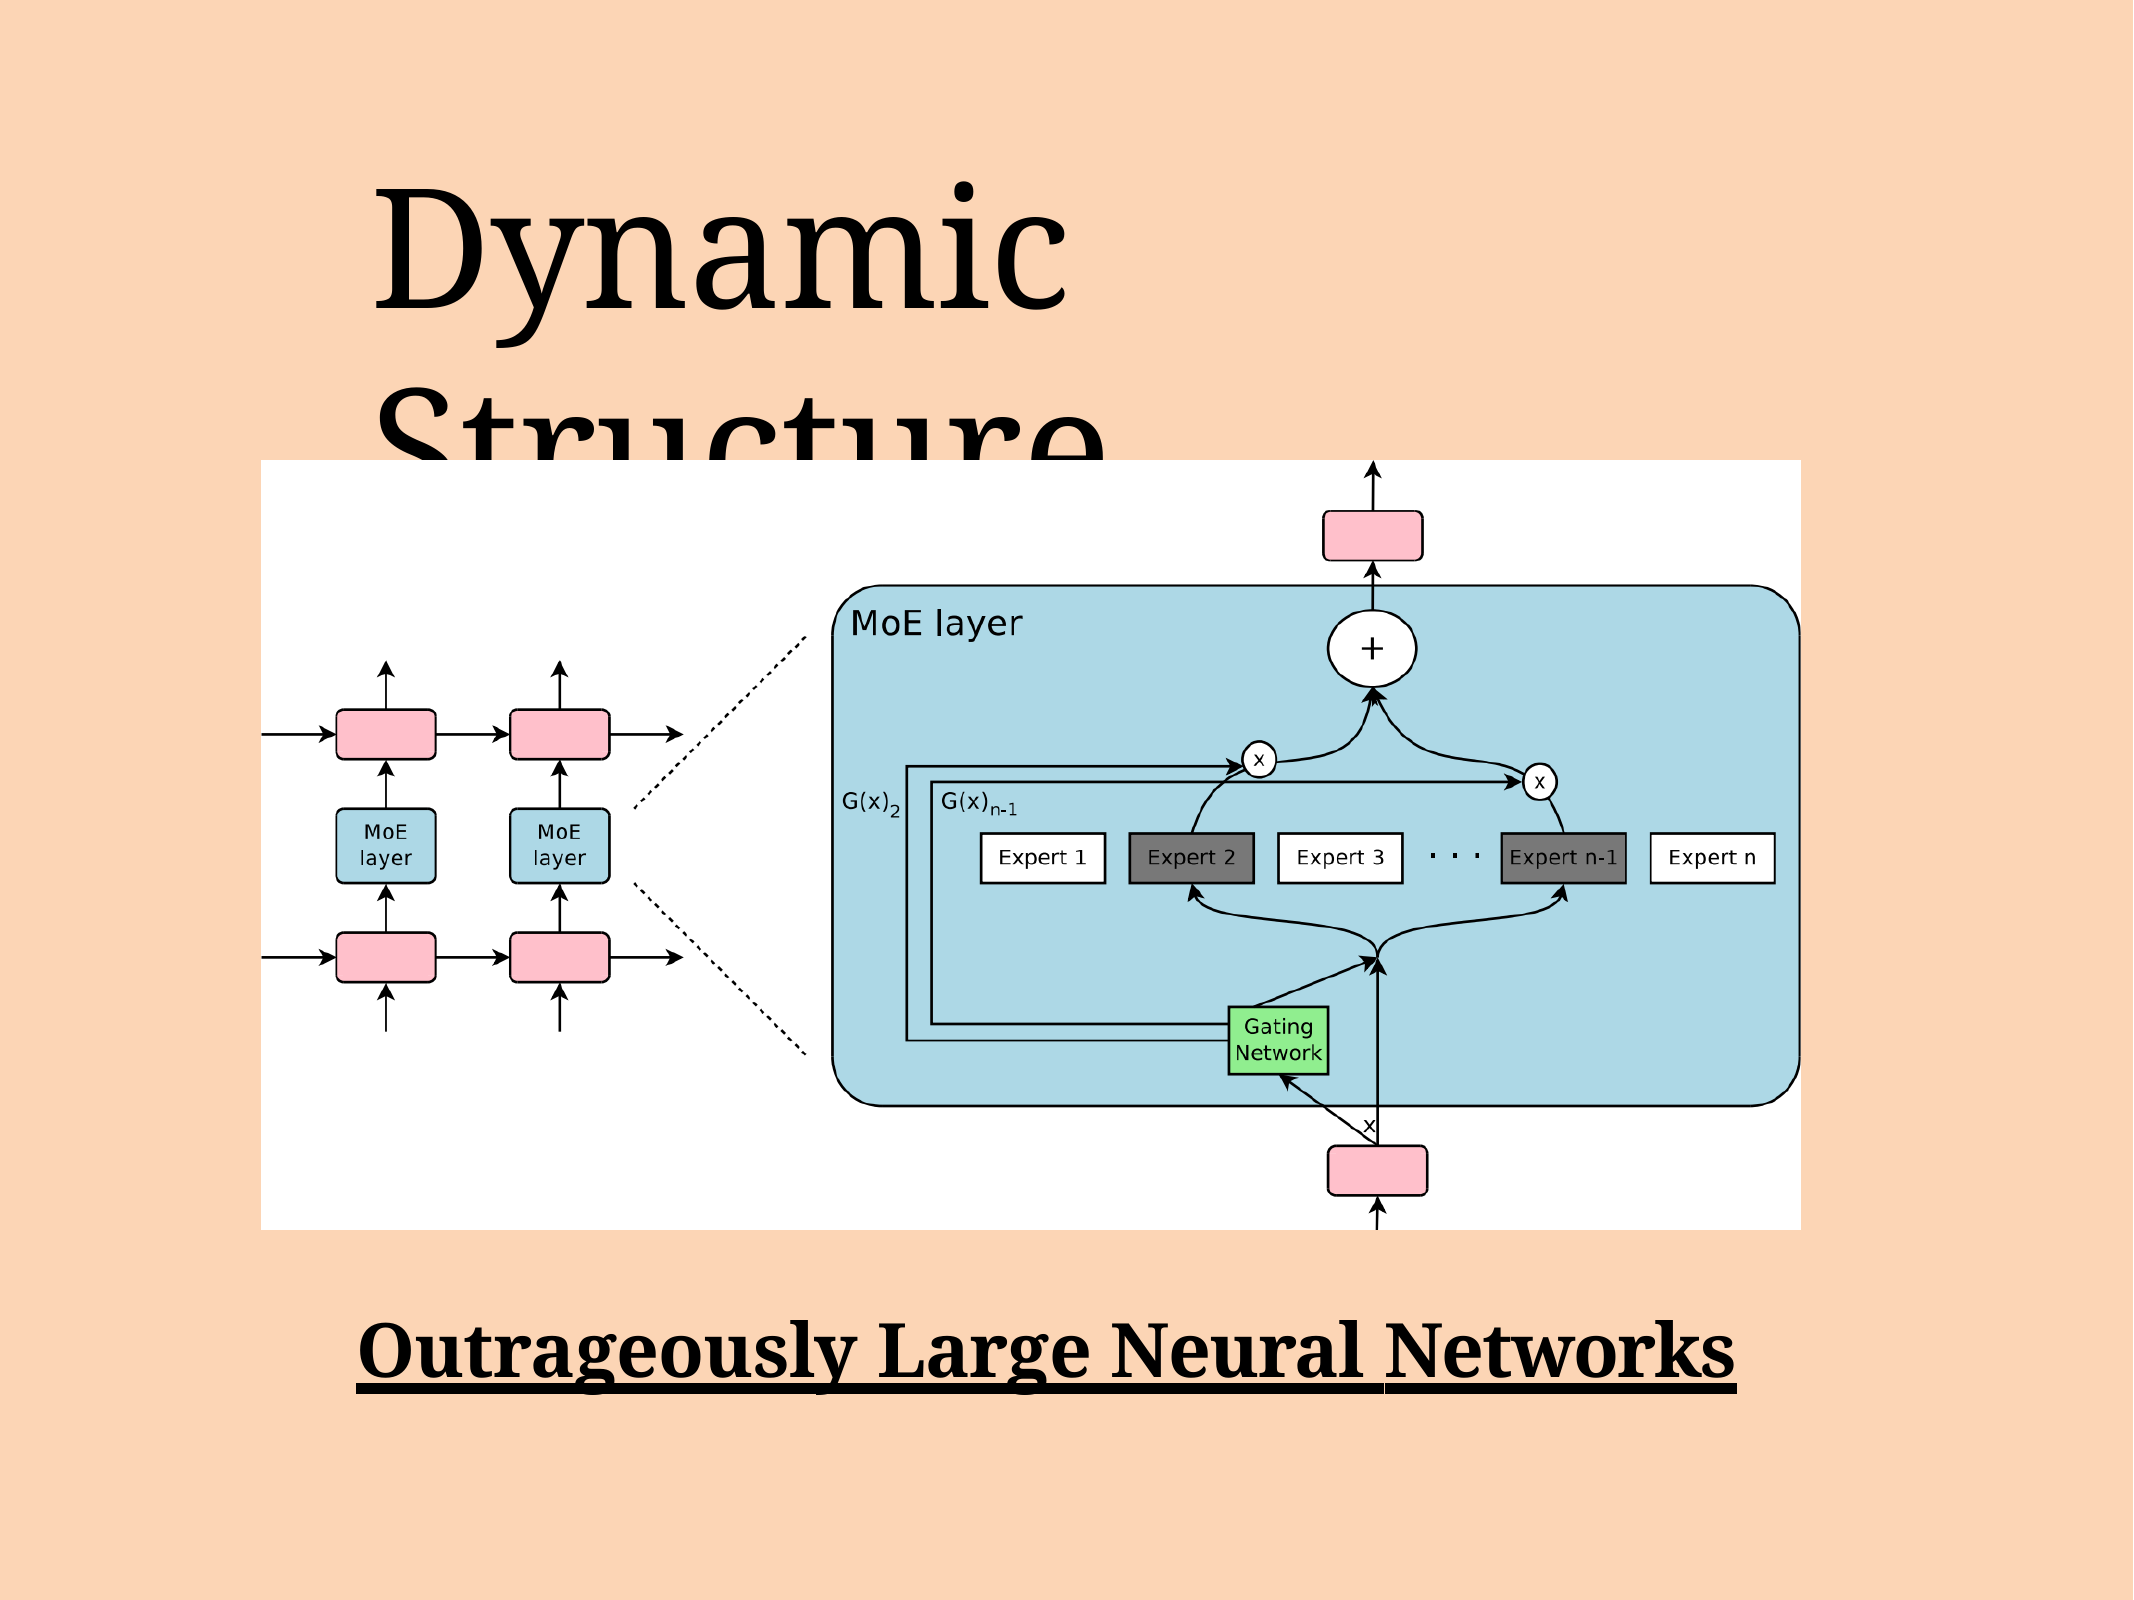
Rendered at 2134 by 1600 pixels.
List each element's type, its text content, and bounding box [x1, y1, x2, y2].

title Dynamic Structure [368, 139, 1764, 460]
text_box [261, 460, 1801, 1230]
text_box Outrageously Large Neural Networks [354, 1300, 1894, 1405]
